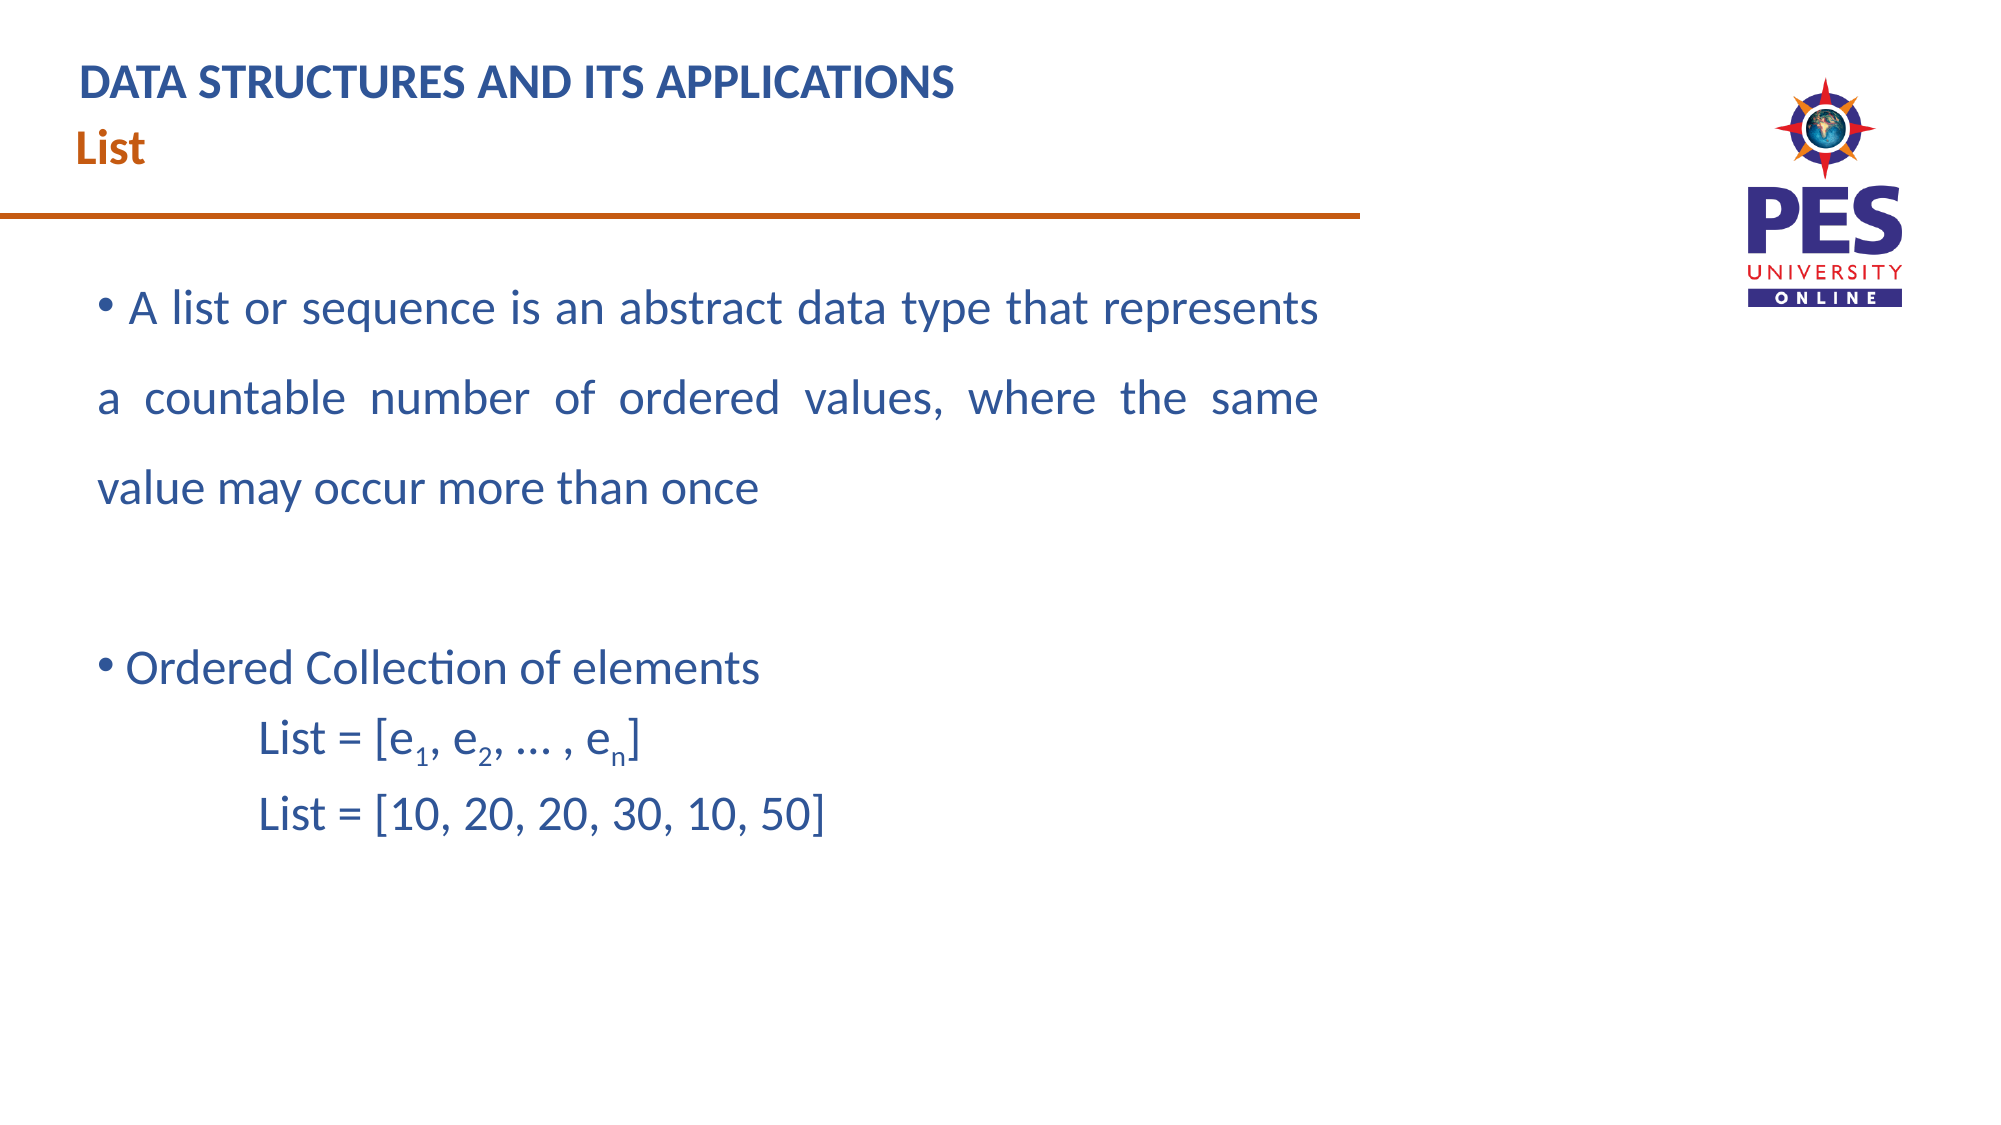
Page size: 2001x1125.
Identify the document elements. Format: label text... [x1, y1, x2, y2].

text_box DATA STRUCTURES AND ITS APPLICATIONS [64, 41, 1295, 117]
picture [1748, 76, 1902, 307]
text_box A list or sequence is an abstract data type that represents a countable number of ordered values, where the same value may occur more than once Ordered Collection of elements List = [e1, e2, … , en] List = [10, 20, 20, 30, 10, 50] [82, 244, 1335, 991]
text_box List [60, 106, 1374, 182]
